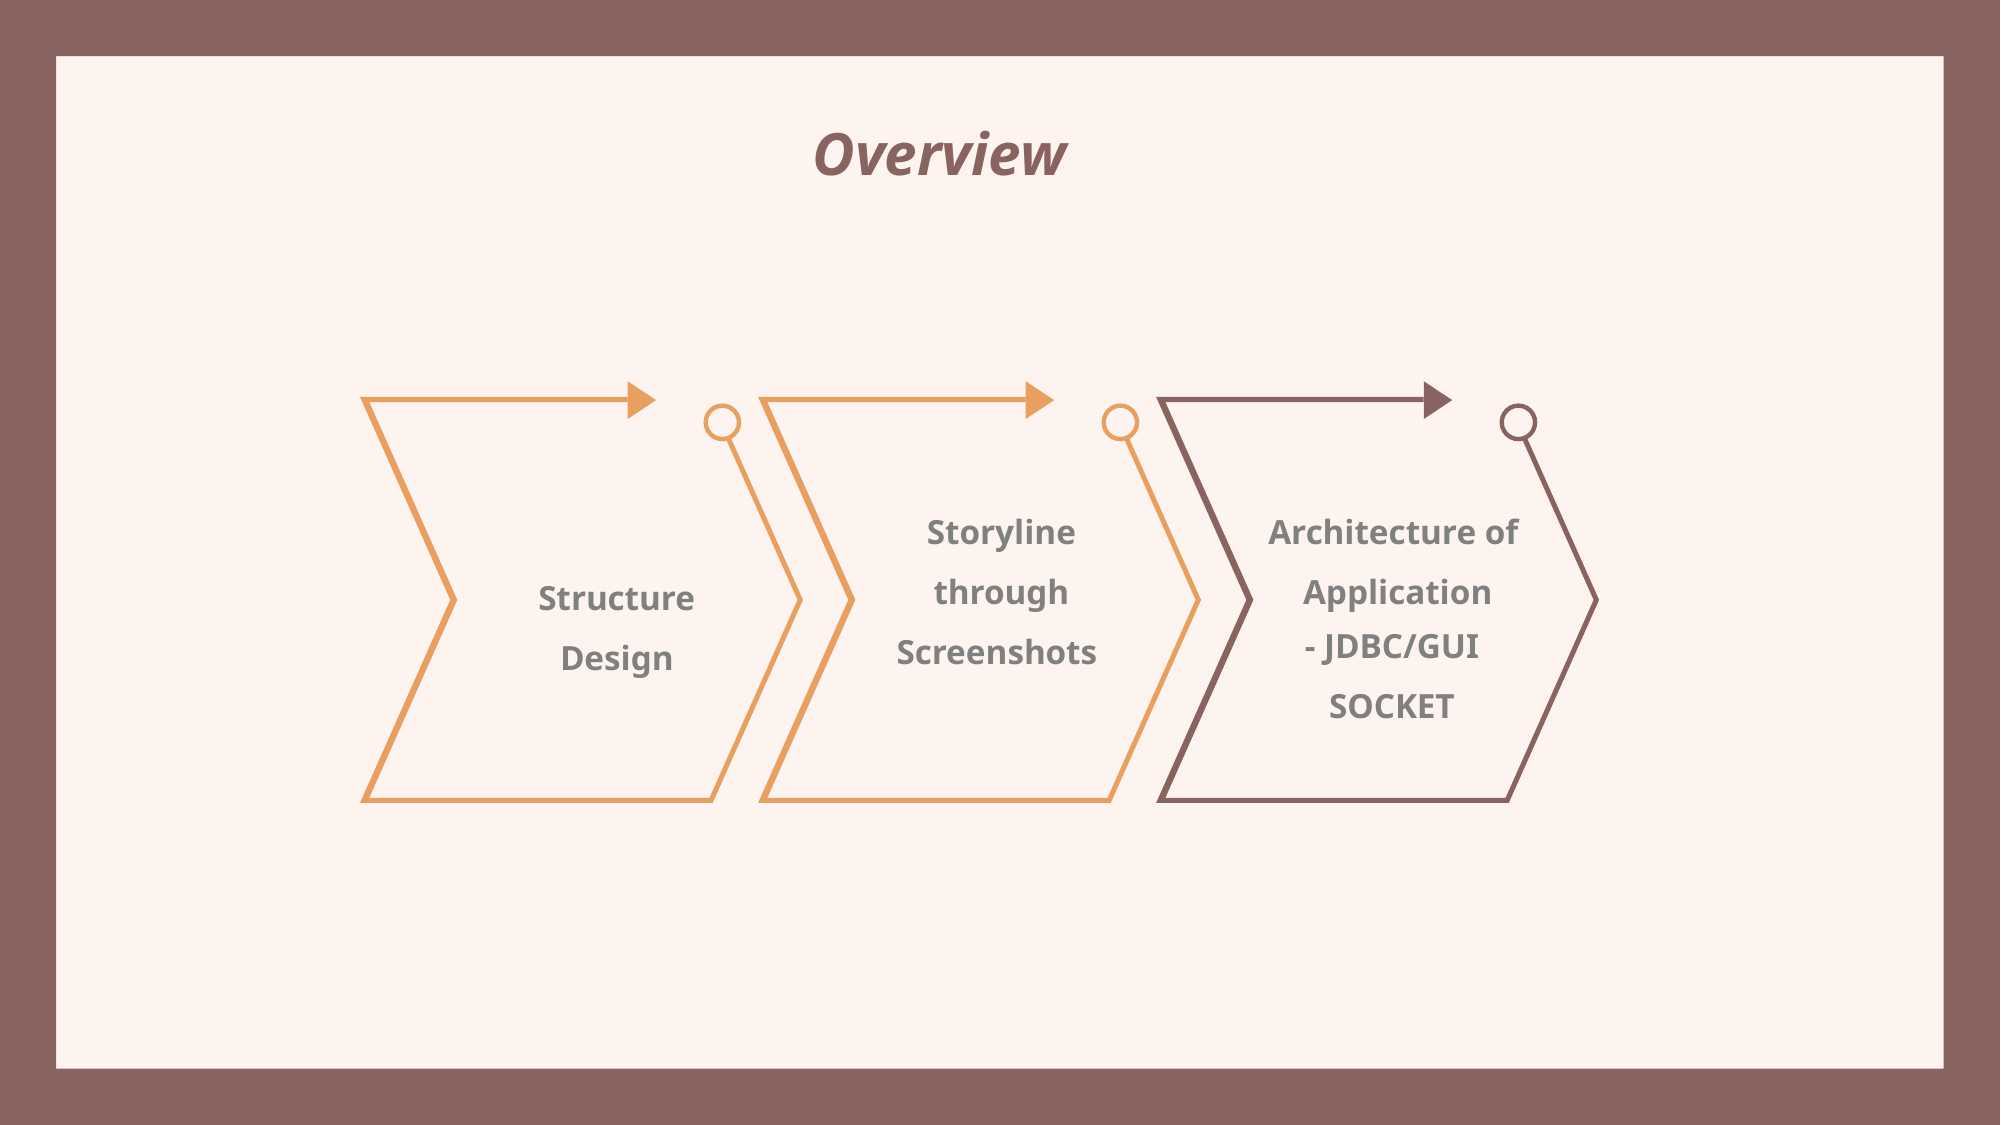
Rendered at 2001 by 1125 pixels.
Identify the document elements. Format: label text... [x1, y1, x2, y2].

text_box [359, 381, 758, 803]
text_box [1156, 381, 1600, 803]
text_box Overview [501, 75, 1378, 195]
text_box [0, 0, 2000, 1125]
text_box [758, 381, 1156, 803]
